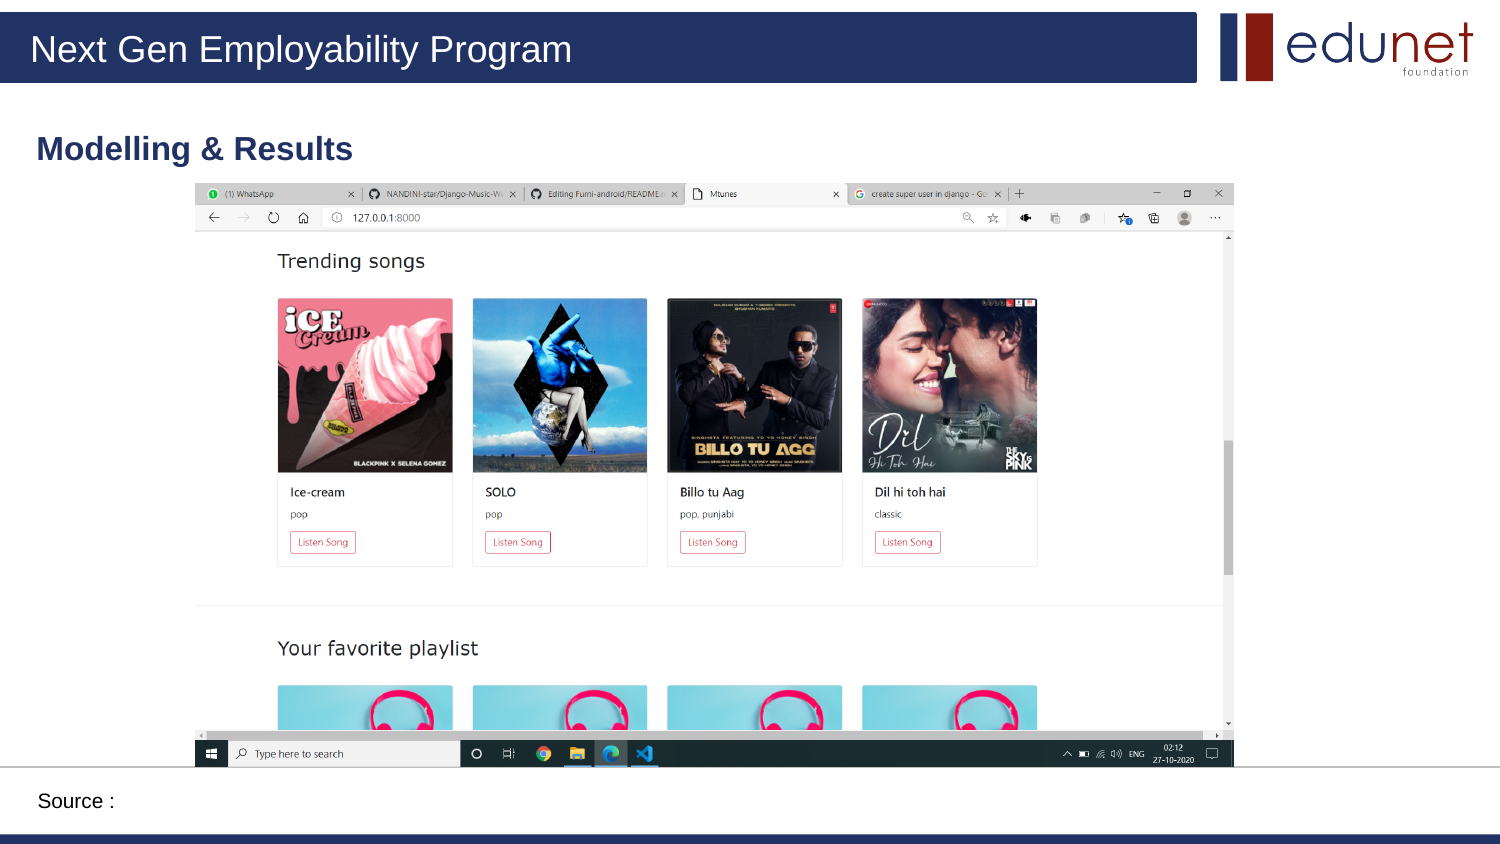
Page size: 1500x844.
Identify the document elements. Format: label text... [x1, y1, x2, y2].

text_box Source : [22, 776, 139, 826]
picture [1279, 14, 1482, 83]
title Modelling & Results [21, 111, 504, 165]
picture [195, 183, 1234, 768]
